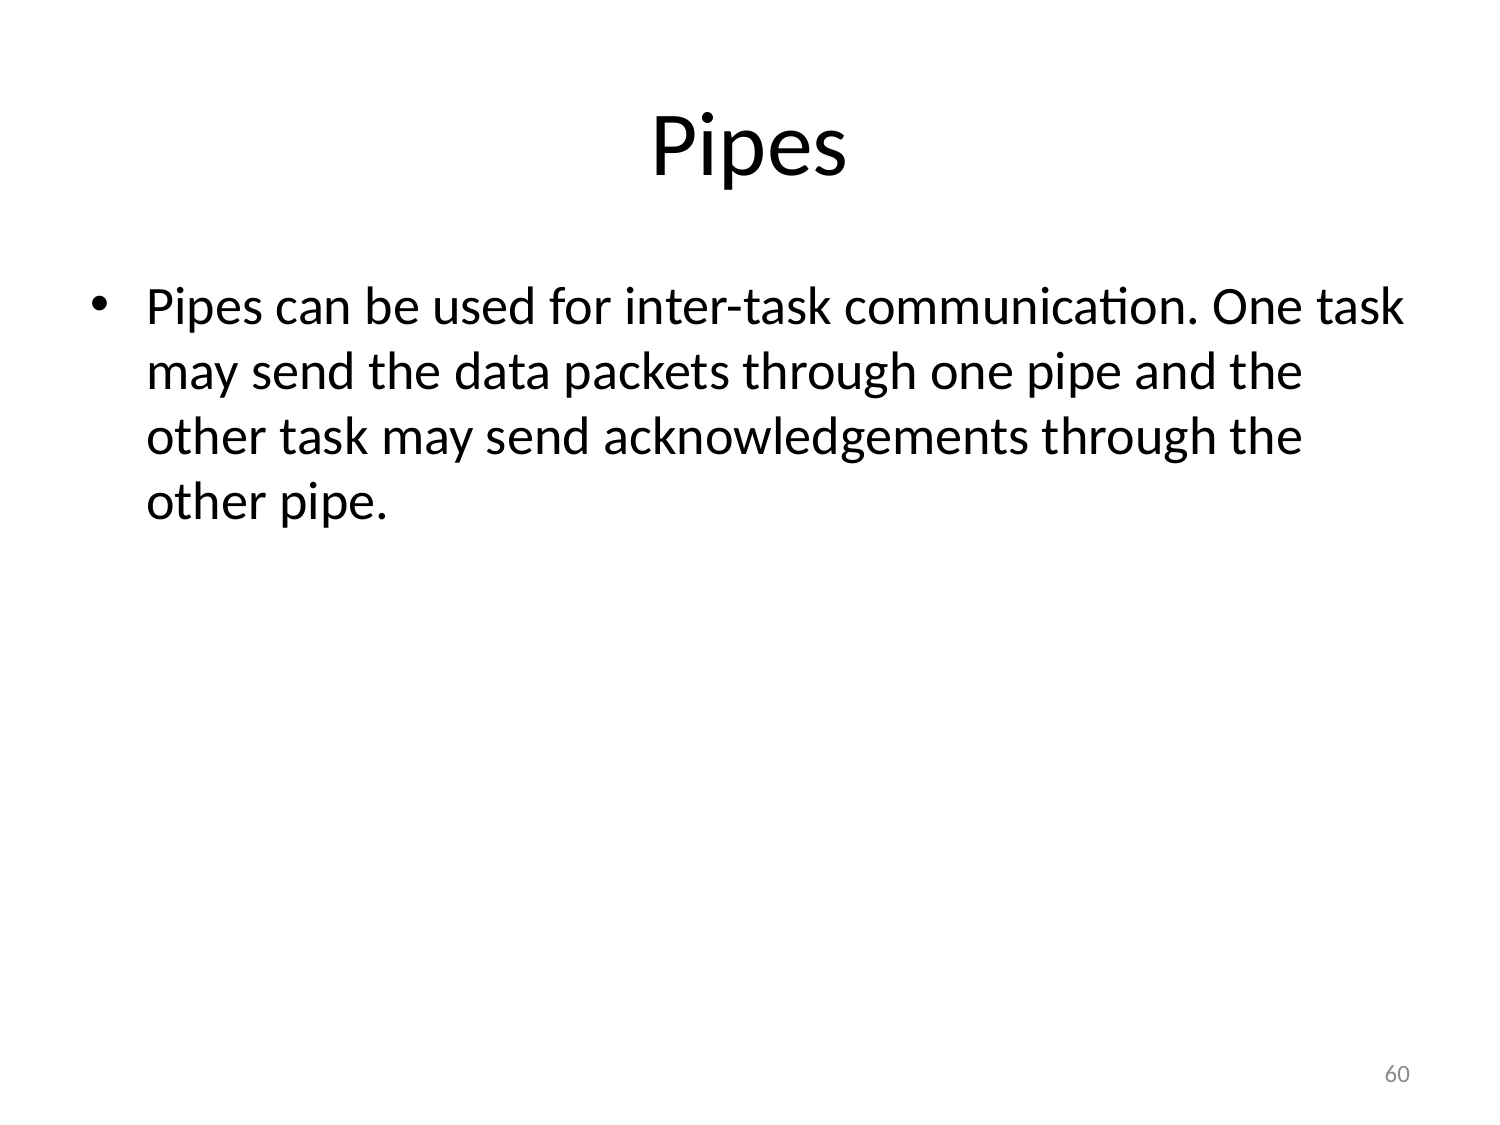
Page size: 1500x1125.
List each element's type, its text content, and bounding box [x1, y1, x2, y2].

list Pipes can be used for inter-task communication. One task may send the data packets through one pipe and the other task may send acknowledgements through the other pipe. [75, 262, 1425, 1005]
slide_number 60 [1074, 1042, 1425, 1103]
title Pipes [75, 45, 1425, 233]
